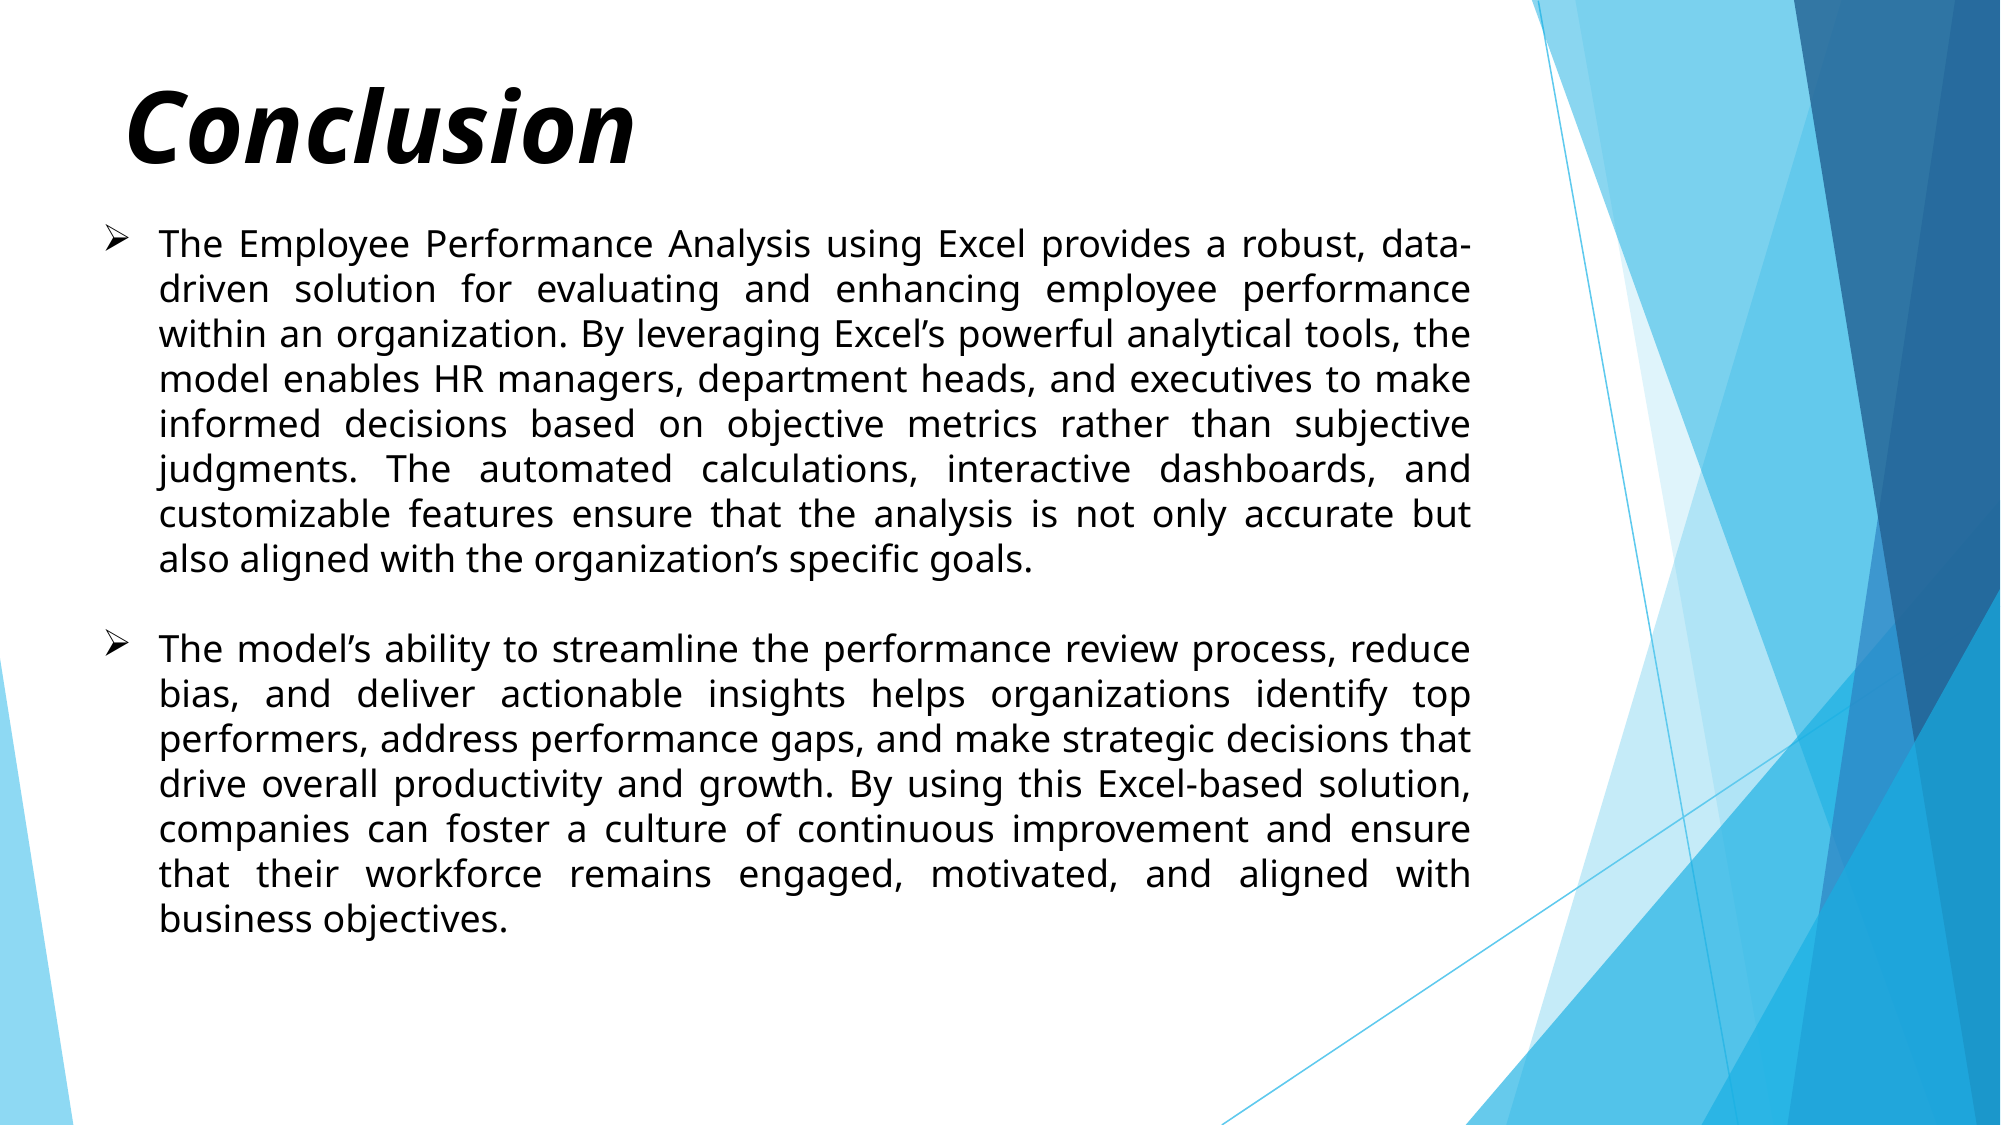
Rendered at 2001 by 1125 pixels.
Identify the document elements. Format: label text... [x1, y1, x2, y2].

text_box The Employee Performance Analysis using Excel provides a robust, data-driven solution for evaluating and enhancing employee performance within an organization. By leveraging Excel’s powerful analytical tools, the model enables HR managers, department heads, and executives to make informed decisions based on objective metrics rather than subjective judgments. The automated calculations, interactive dashboards, and customizable features ensure that the analysis is not only accurate but also aligned with the organization’s specific goals. The model’s ability to streamline the performance review process, reduce bias, and deliver actionable insights helps organizations identify top performers, address performance gaps, and make strategic decisions that drive overall productivity and growth. By using this Excel-based solution, companies can foster a culture of continuous improvement and ensure that their workforce remains engaged, motivated, and aligned with business objectives. [87, 212, 1488, 948]
title Conclusion [123, 63, 1877, 188]
